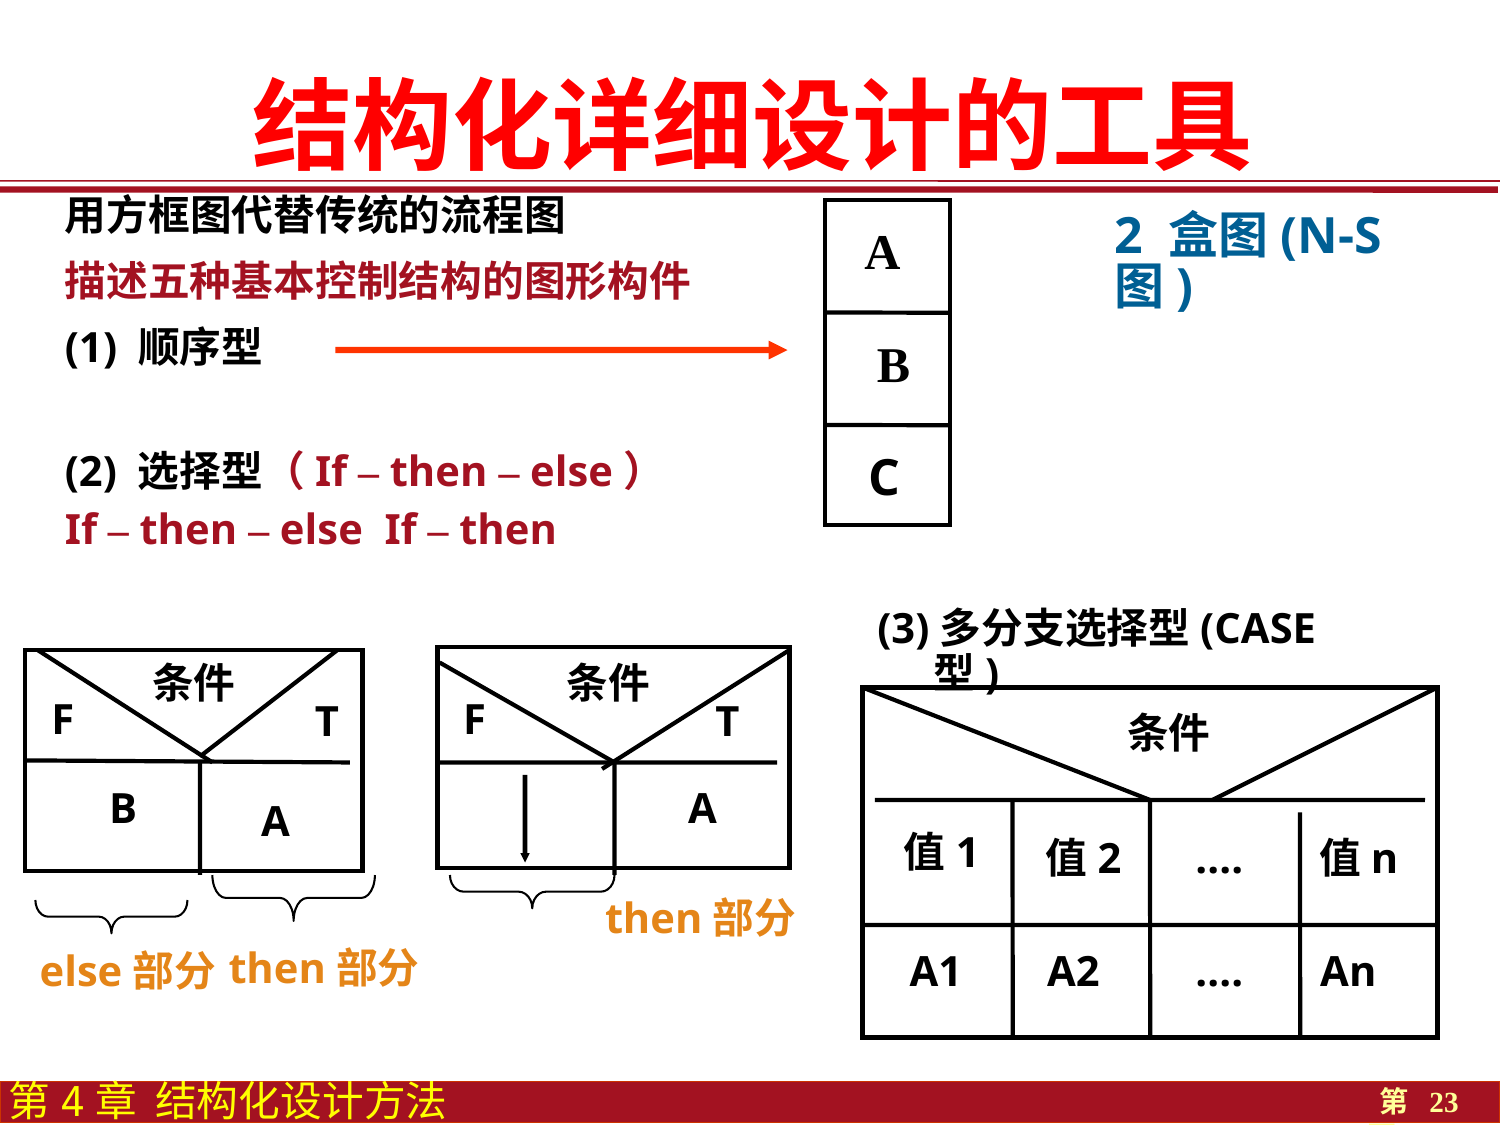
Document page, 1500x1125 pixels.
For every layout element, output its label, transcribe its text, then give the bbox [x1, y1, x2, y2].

text_box C [853, 437, 916, 513]
text_box T [700, 687, 755, 753]
text_box 值n [1304, 825, 1414, 890]
text_box A2 [1032, 937, 1115, 1002]
text_box then部分 [213, 934, 435, 1000]
text_box A [246, 787, 305, 852]
text_box [437, 647, 790, 868]
text_box [520, 774, 530, 863]
text_box 值1 [889, 818, 995, 884]
text_box (3)多分支选择型(CASE型) [862, 599, 1388, 675]
text_box A [849, 212, 916, 287]
text_box 条件 [1112, 699, 1226, 765]
text_box (2) 选择型（If – then – else） If – then – else If – then [49, 437, 725, 563]
text_box 值2 [1031, 825, 1137, 890]
title 2 盒图(N-S图) [1099, 224, 1463, 304]
text_box [212, 875, 375, 921]
text_box [449, 875, 615, 909]
text_box [825, 200, 950, 312]
text_box else部分 [24, 937, 250, 1003]
text_box [24, 650, 363, 871]
text_box A [673, 774, 732, 840]
text_box 条件 [137, 650, 251, 715]
text_box F [448, 685, 501, 750]
text_box B [94, 774, 153, 840]
text_box then部分 [590, 884, 812, 950]
text_box An [1305, 937, 1392, 1002]
text_box .... [1180, 825, 1259, 890]
list 用方框图代替传统的流程图 描述五种基本控制结构的图形构件 (1) 顺序型 [49, 187, 913, 426]
text_box A1 [894, 937, 978, 1002]
text_box 条件 [552, 650, 666, 715]
text_box .... [1180, 937, 1259, 1002]
text_box [335, 343, 788, 357]
text_box T [299, 687, 355, 753]
text_box [825, 313, 950, 525]
text_box F [36, 685, 90, 750]
text_box 结构化详细设计的工具 [171, 54, 1334, 190]
text_box [35, 900, 188, 934]
text_box B [861, 324, 925, 400]
text_box [862, 687, 1438, 1038]
